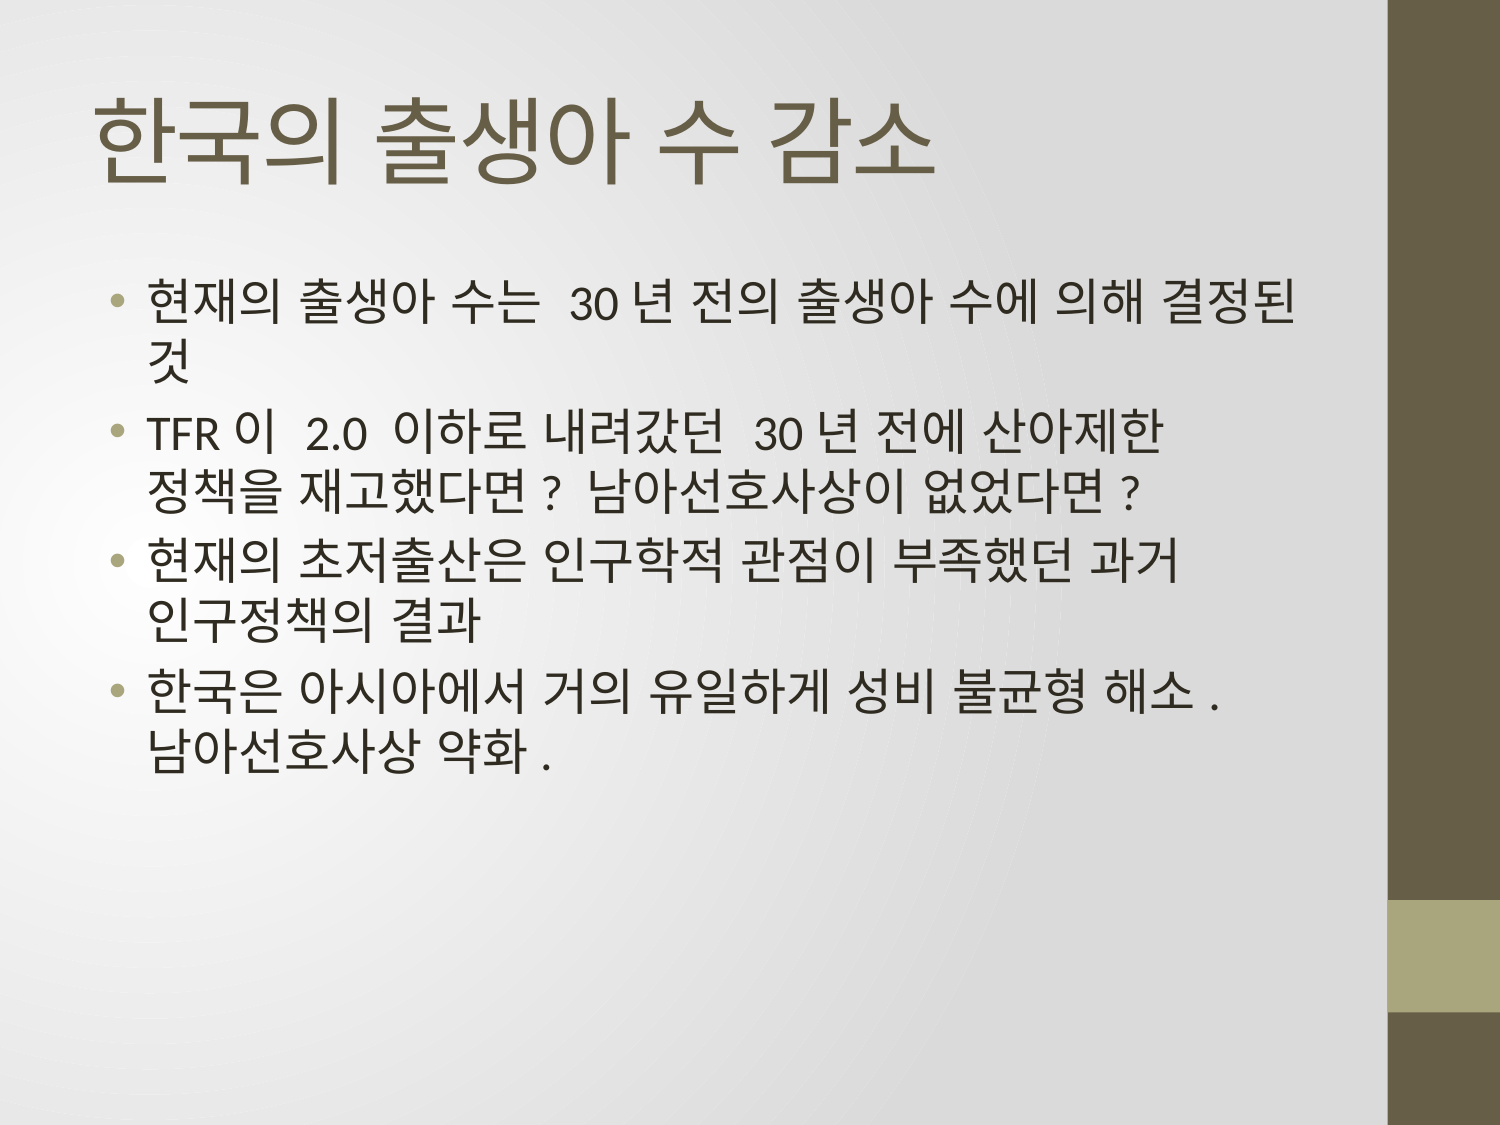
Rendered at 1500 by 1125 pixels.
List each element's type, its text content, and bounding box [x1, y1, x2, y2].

list 현재의 출생아 수는 30년 전의 출생아 수에 의해 결정된 것 TFR이 2.0 이하로 내려갔던 30년 전에 산아제한 정책을 재고했다면? 남아선호사상이 없었다면? 현재의 초저출산은 인구학적 관점이 부족했던 과거 인구정책의 결과 한국은 아시아에서 거의 유일하게 성비 불균형 해소. 남아선호사상 약화. [75, 262, 1325, 1050]
title 한국의 출생아 수 감소 [75, 45, 1325, 233]
